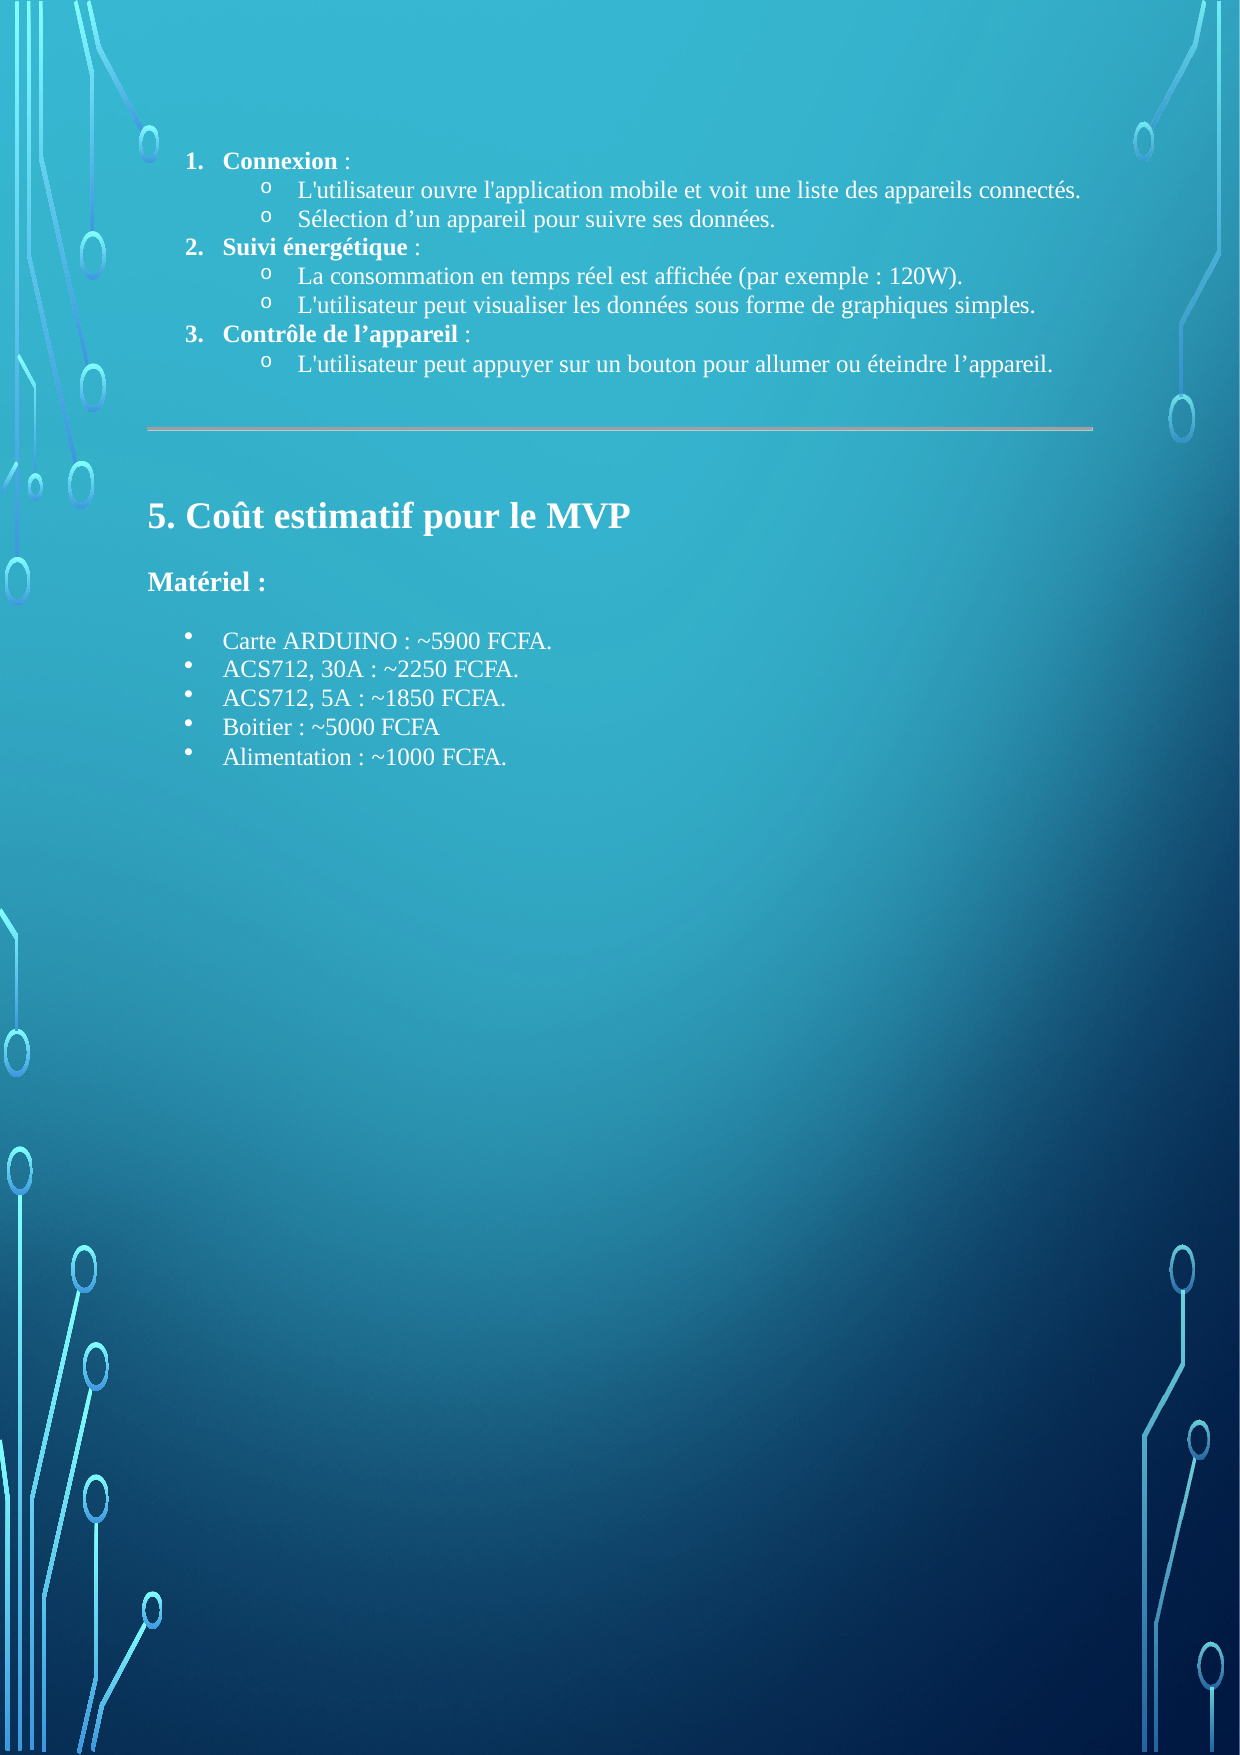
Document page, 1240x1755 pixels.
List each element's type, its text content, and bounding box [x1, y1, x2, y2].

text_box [147, 426, 1094, 431]
text_box Connexion : L'utilisateur ouvre l'application mobile et voit une liste des appareils connectés. Sélection d’un appareil pour suivre ses données. Suivi énergétique : La consommation en temps réel est affichée (par exemple : 120W). L'utilisateur peut visualiser les données sous forme de graphiques simples. Contrôle de l’appareil : L'utilisateur peut appuyer sur un bouton pour allumer ou éteindre l’appareil. [182, 142, 1093, 377]
text_box Coût estimatif pour le MVP Matériel : Carte ARDUINO : ~5900 FCFA. ACS712, 30A : ~2250 FCFA. ACS712, 5A : ~1850 FCFA. Boitier : ~5000 FCFA Alimentation : ~1000 FCFA. [145, 488, 633, 770]
